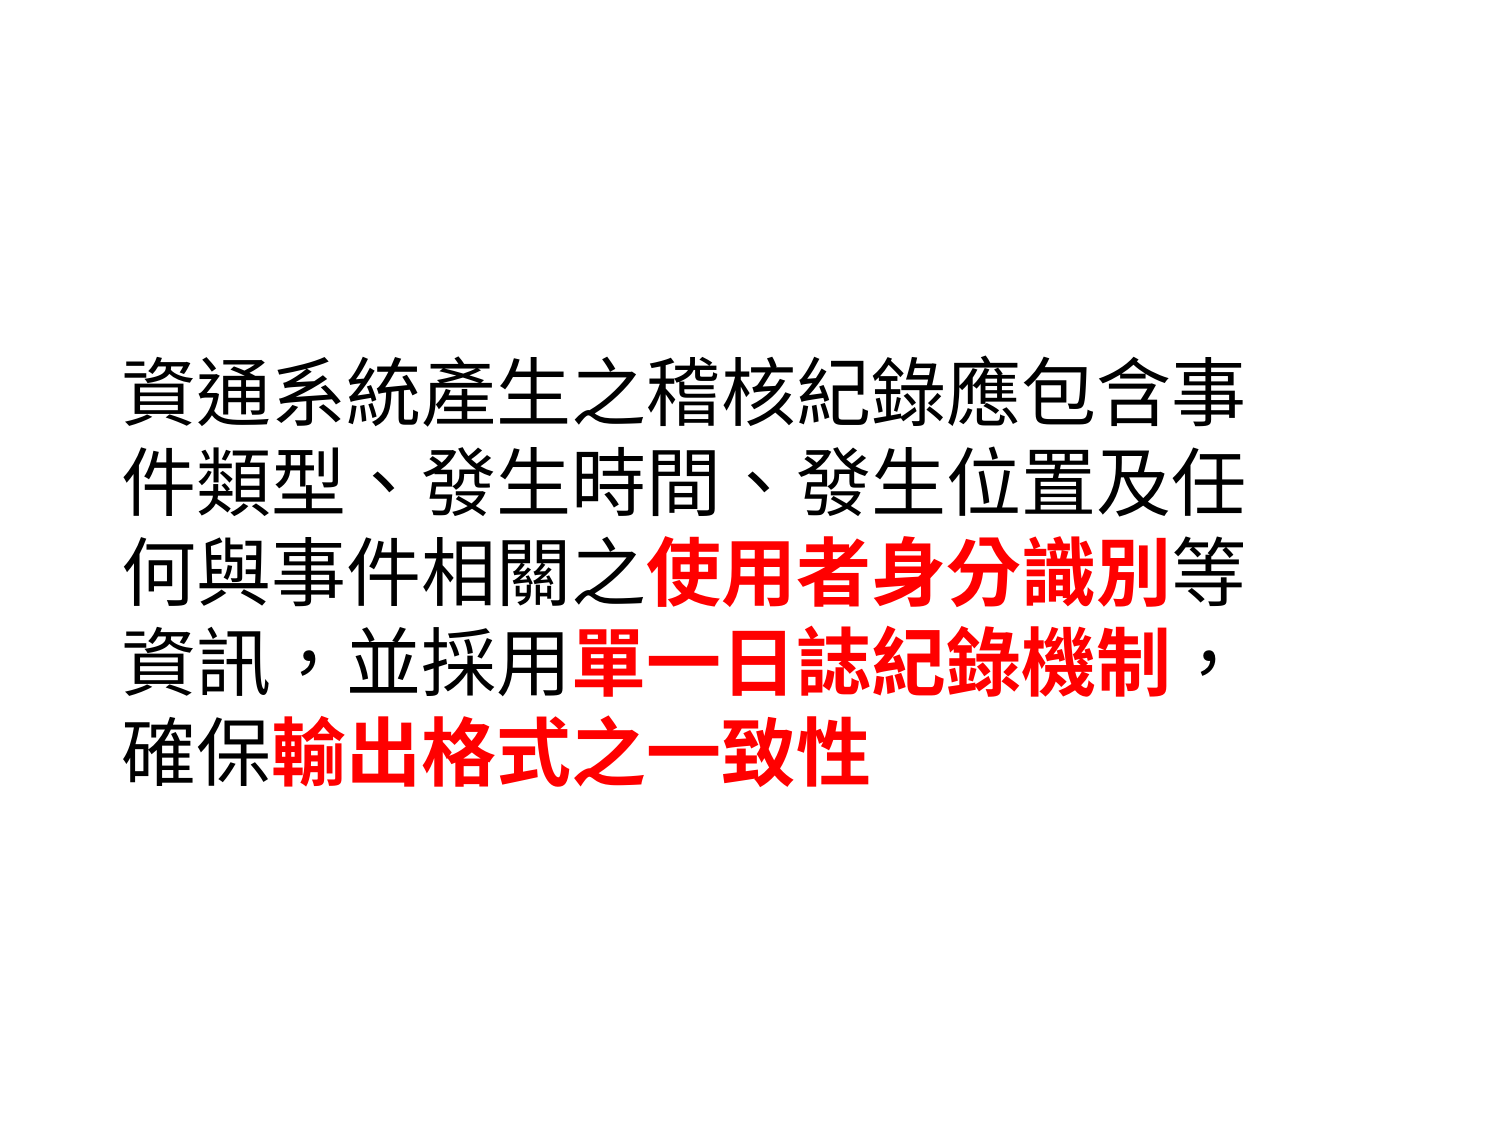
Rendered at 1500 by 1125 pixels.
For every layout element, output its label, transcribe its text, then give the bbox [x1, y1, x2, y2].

text_box 資通系統產生之稽核紀錄應包含事件類型、發生時間、發生位置及任何與事件相關之使用者身分識別等資訊，並採用單一日誌紀錄機制，確保輸出格式之一致性 [106, 338, 1336, 803]
